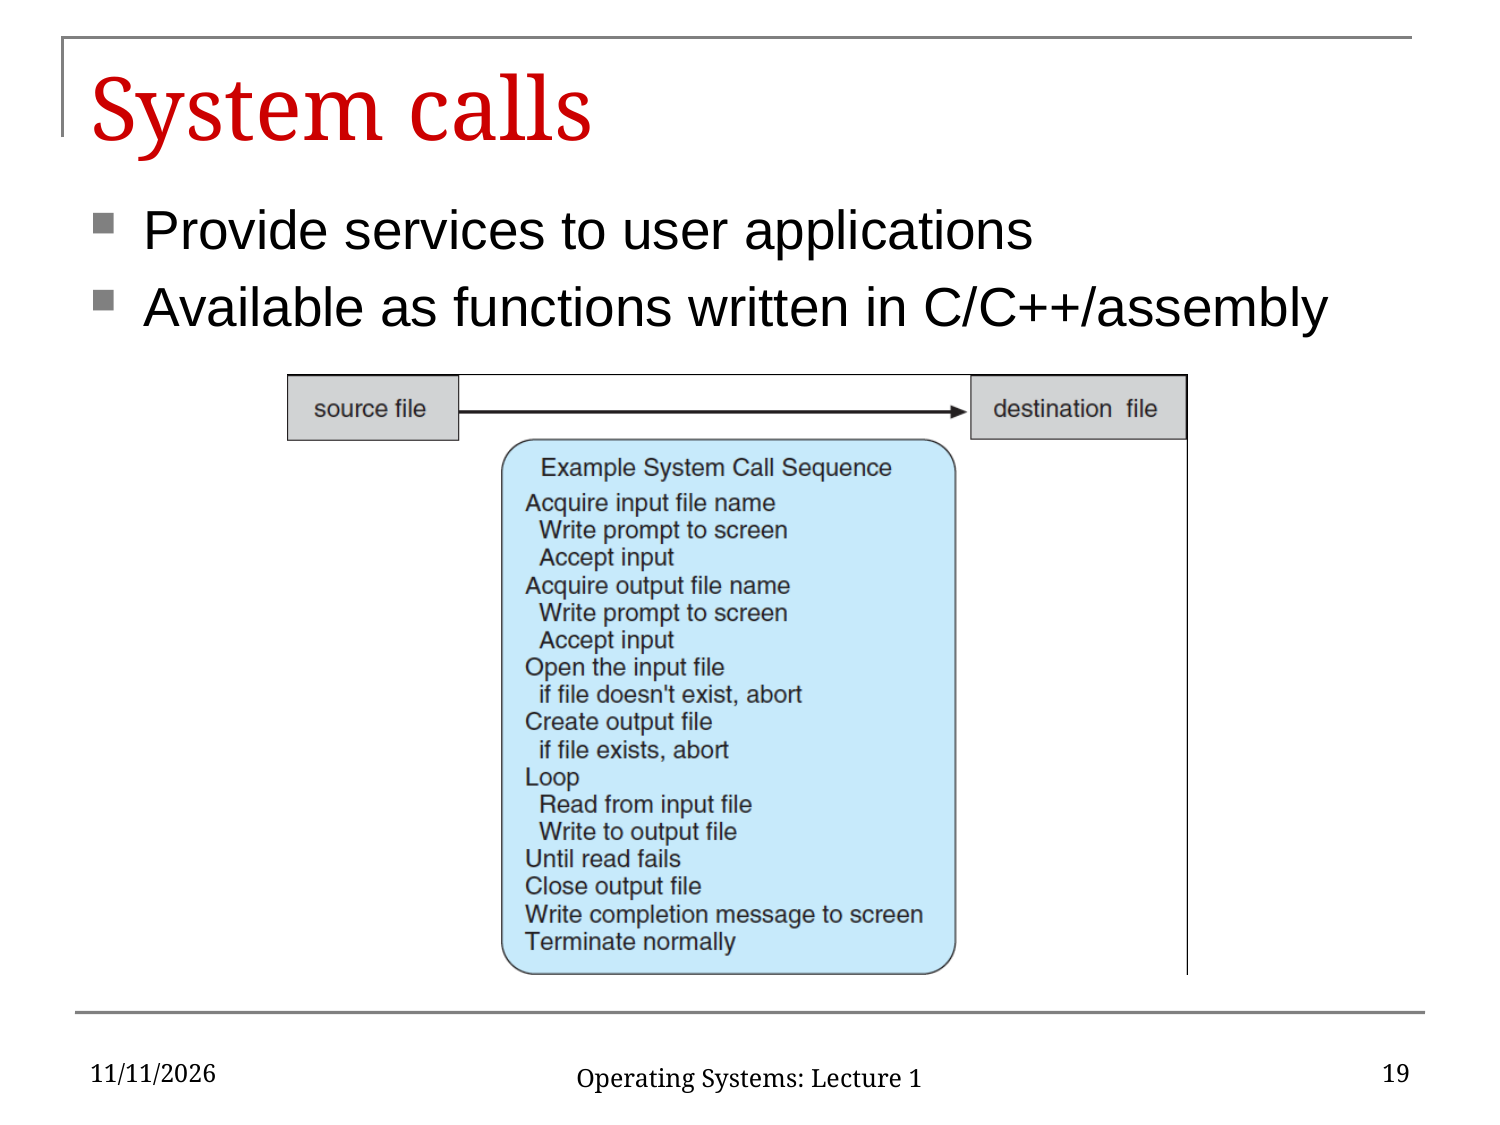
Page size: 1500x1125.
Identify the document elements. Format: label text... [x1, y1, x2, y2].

picture [287, 374, 1188, 976]
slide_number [74, 1023, 426, 1100]
list Provide services to user applications Available as functions written in C/C++/assembly [75, 187, 1425, 388]
footer Operating Systems: Lecture 1 [512, 1024, 988, 1101]
title System calls [75, 45, 1425, 163]
slide_number 19 [1074, 1023, 1426, 1100]
